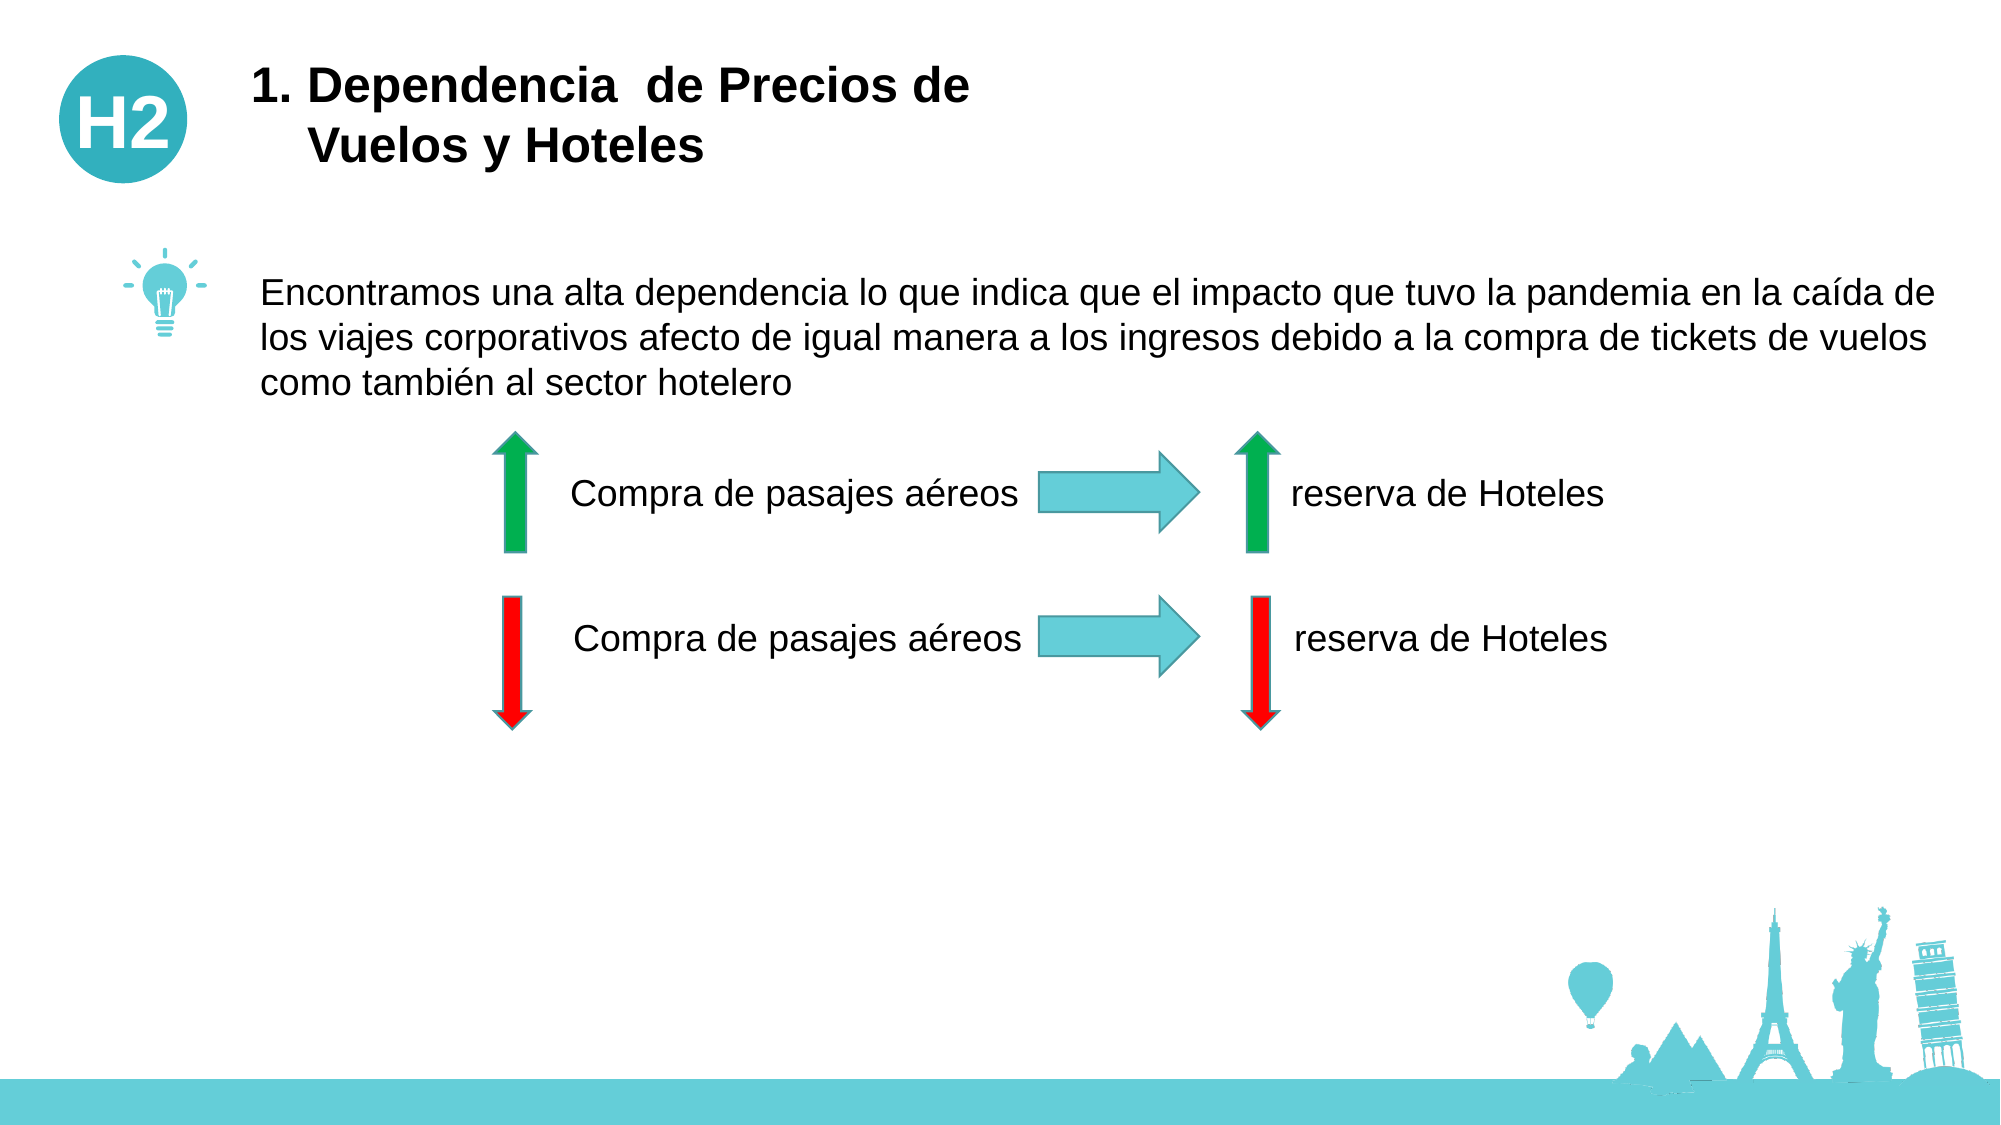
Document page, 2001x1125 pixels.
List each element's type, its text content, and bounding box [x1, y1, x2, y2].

text_box Compra de pasajes aéreos reserva de Hoteles [558, 606, 1250, 711]
text_box [130, 258, 143, 270]
text_box [141, 262, 189, 338]
text_box Compra de pasajes aéreos reserva de Hoteles [555, 461, 1677, 567]
text_box [122, 282, 136, 289]
picture [1830, 906, 1893, 1083]
text_box [194, 282, 208, 289]
text_box [1240, 595, 1282, 731]
text_box Encontramos una alta dependencia lo que indica que el impacto que tuvo la pandemia en la caída de los viajes corporativos afecto de igual manera a los ingresos debido a la compra de tickets de vuelos como también al sector hotelero [245, 260, 1962, 411]
picture [1733, 908, 1816, 1083]
picture [1568, 962, 1727, 1096]
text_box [44, 44, 1074, 184]
text_box [1233, 430, 1282, 554]
text_box [491, 595, 533, 731]
text_box [1037, 449, 1201, 535]
text_box Compra de pasajes aéreos reserva de Hoteles [1271, 606, 1680, 711]
text_box [491, 430, 540, 554]
text_box [187, 258, 199, 270]
text_box [161, 246, 169, 260]
text_box [1037, 594, 1201, 679]
picture [1899, 940, 1990, 1086]
